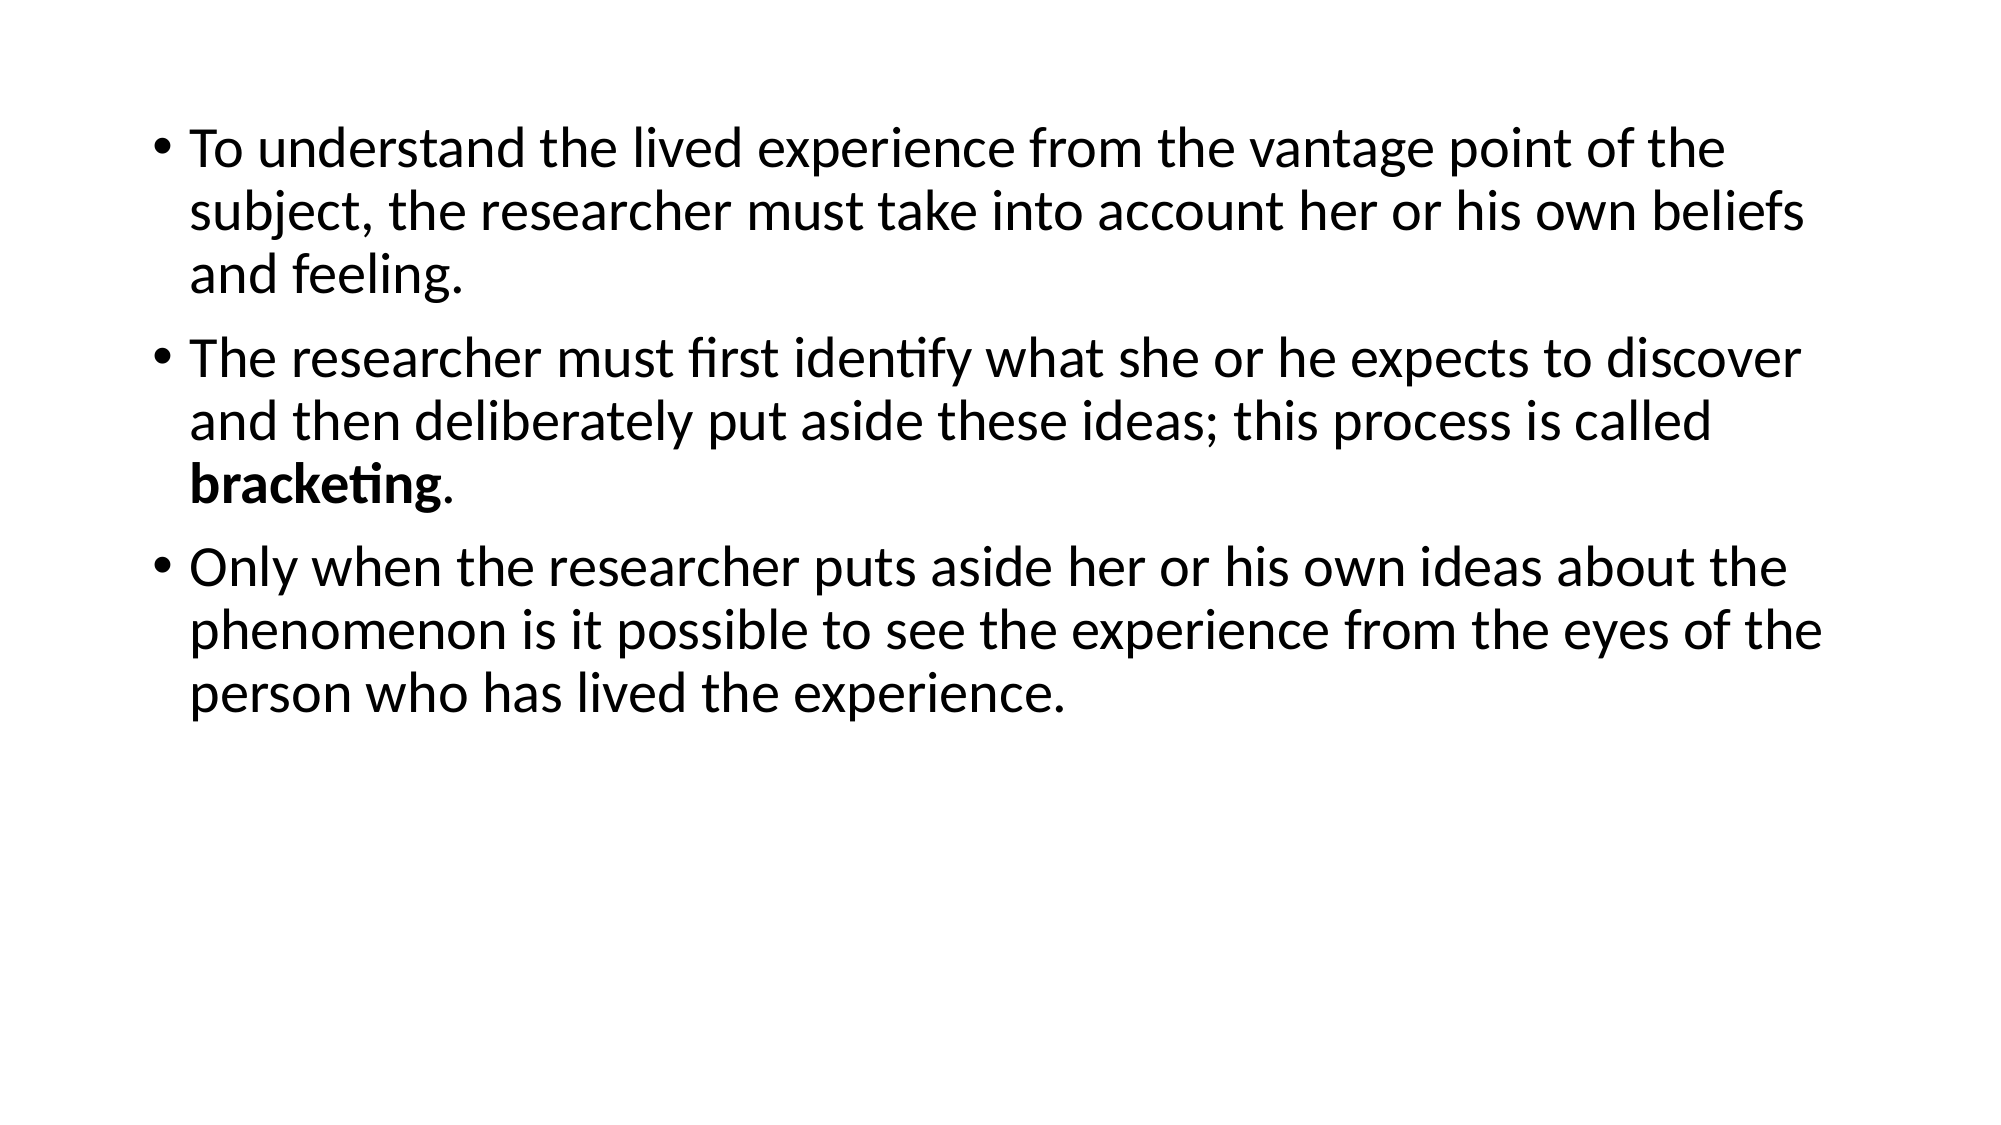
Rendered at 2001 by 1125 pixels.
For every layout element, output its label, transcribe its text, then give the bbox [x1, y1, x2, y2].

list To understand the lived experience from the vantage point of the subject, the researcher must take into account her or his own beliefs and feeling. The researcher must first identify what she or he expects to discover and then deliberately put aside these ideas; this process is called bracketing. Only when the researcher puts aside her or his own ideas about the phenomenon is it possible to see the experience from the eyes of the person who has lived the experience. [137, 109, 1863, 1014]
